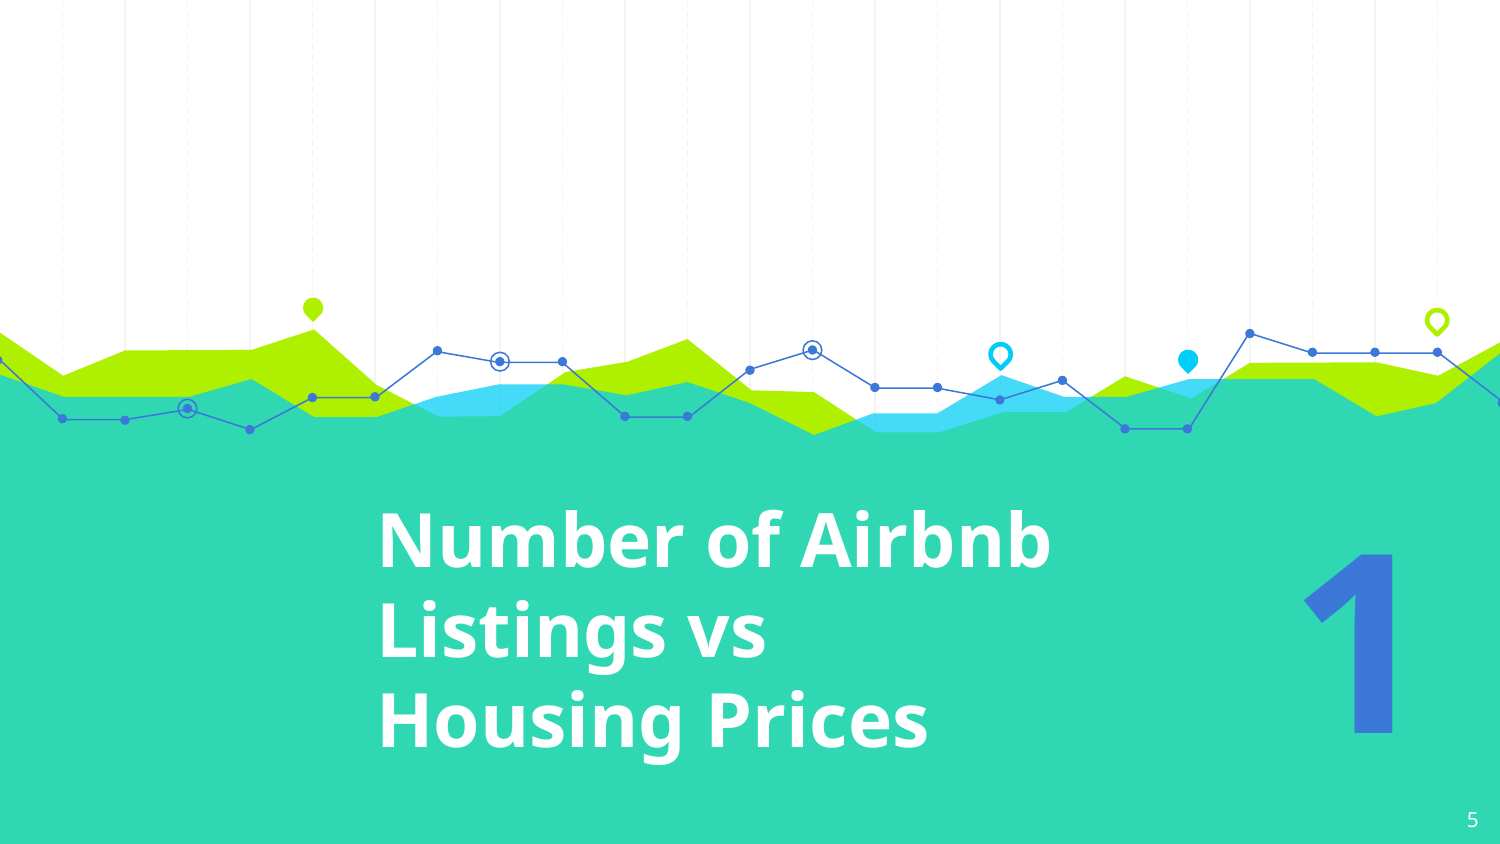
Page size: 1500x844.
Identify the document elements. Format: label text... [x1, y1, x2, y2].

text_box 1 [1216, 600, 1500, 799]
slide_number 5 [1403, 791, 1494, 844]
title Number of Airbnb Listings vs Housing Prices [361, 677, 1217, 844]
